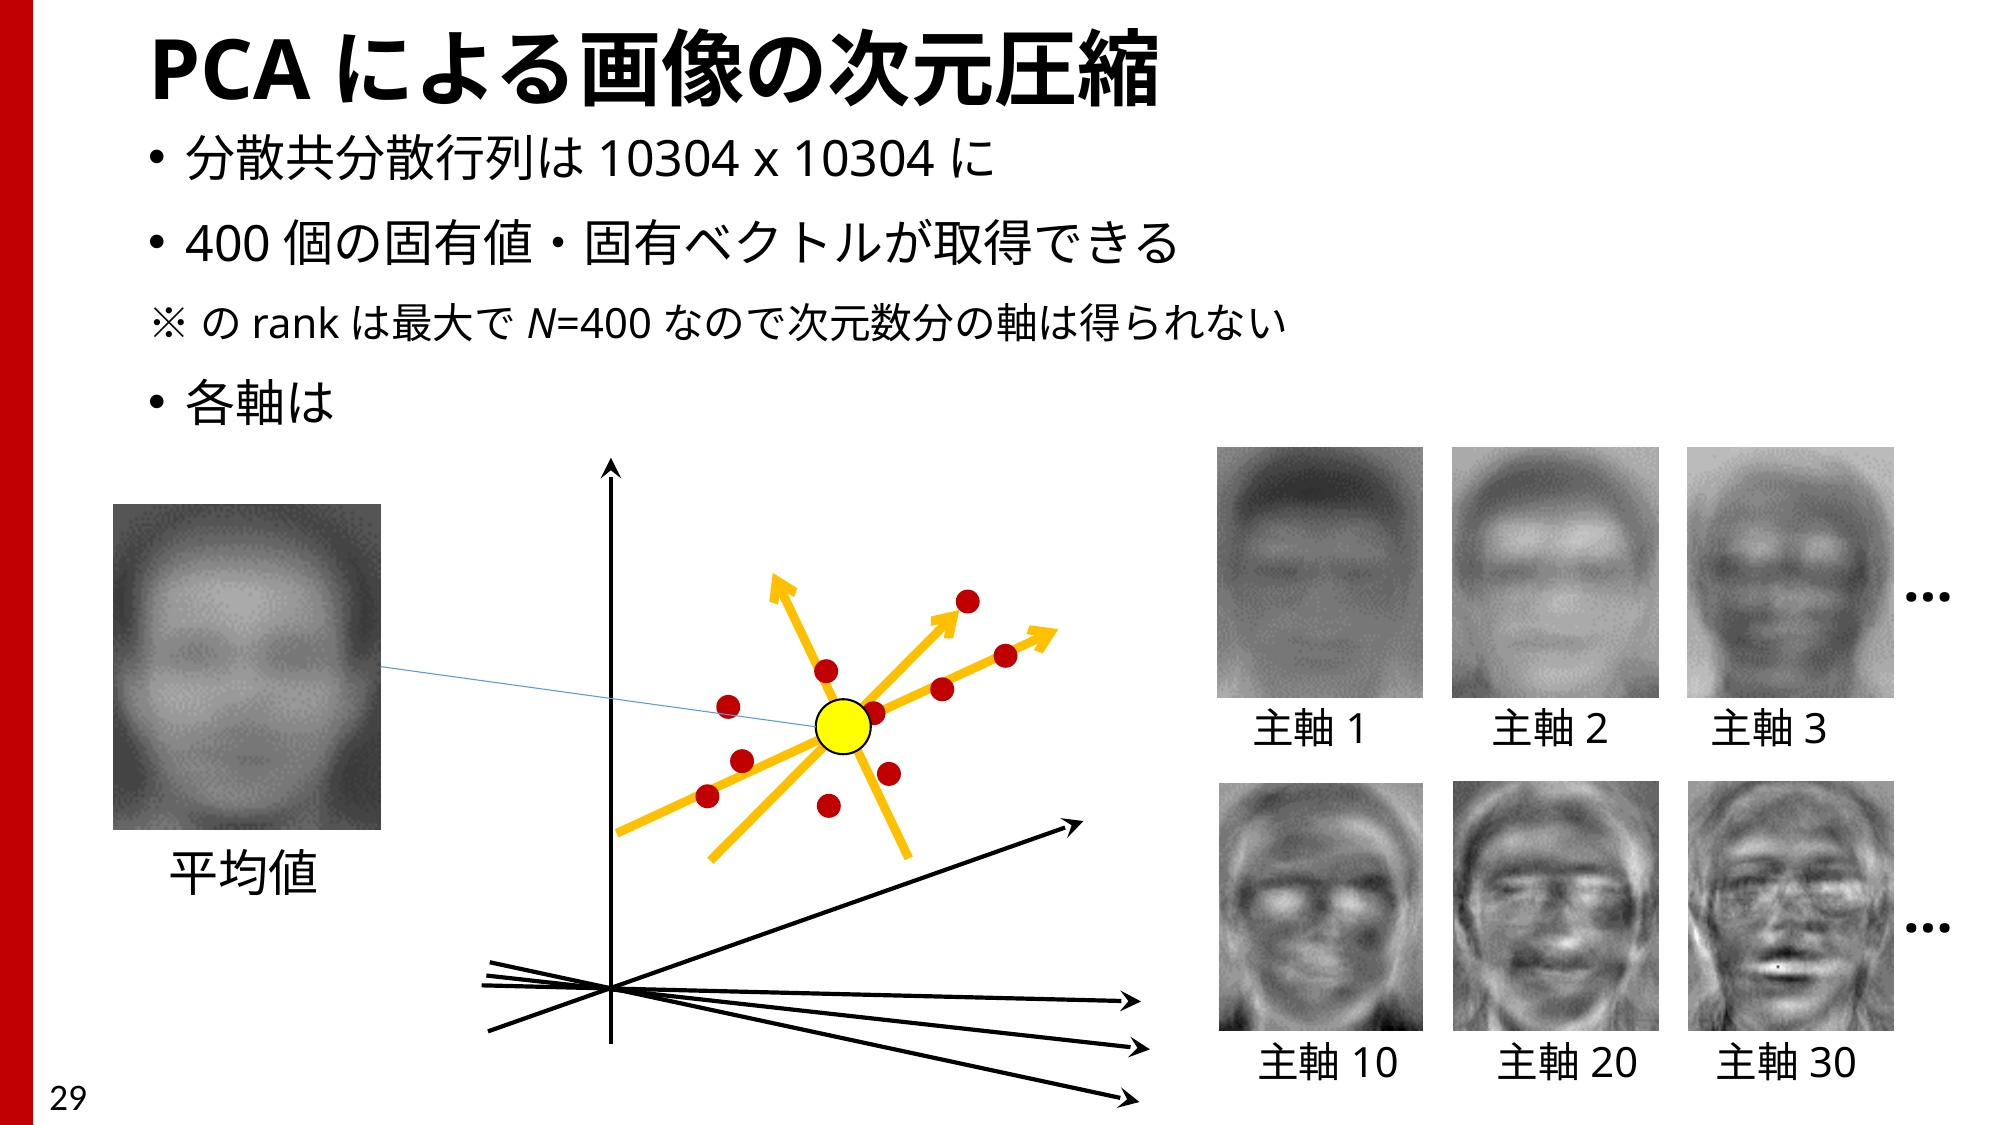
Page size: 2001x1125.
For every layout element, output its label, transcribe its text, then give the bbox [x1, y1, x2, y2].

picture [1219, 783, 1423, 1031]
text_box 平均値 [154, 834, 334, 909]
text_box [380, 666, 816, 727]
text_box 主軸20 [1482, 1031, 1654, 1093]
slide_number 29 [34, 1065, 485, 1125]
text_box 主軸2 [1476, 698, 1624, 760]
picture [1688, 781, 1894, 1031]
text_box 主軸1 [1237, 698, 1385, 760]
text_box 主軸10 [1242, 1031, 1414, 1093]
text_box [481, 457, 1150, 1103]
text_box 主軸3 [1695, 698, 1843, 760]
text_box … [1894, 535, 1968, 621]
picture [113, 504, 381, 830]
text_box … [1894, 867, 1968, 952]
text_box 主軸30 [1700, 1031, 1872, 1093]
title PCAによる画像の次元圧縮 [133, 12, 1842, 133]
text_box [1217, 447, 1894, 698]
picture [1453, 781, 1659, 1031]
